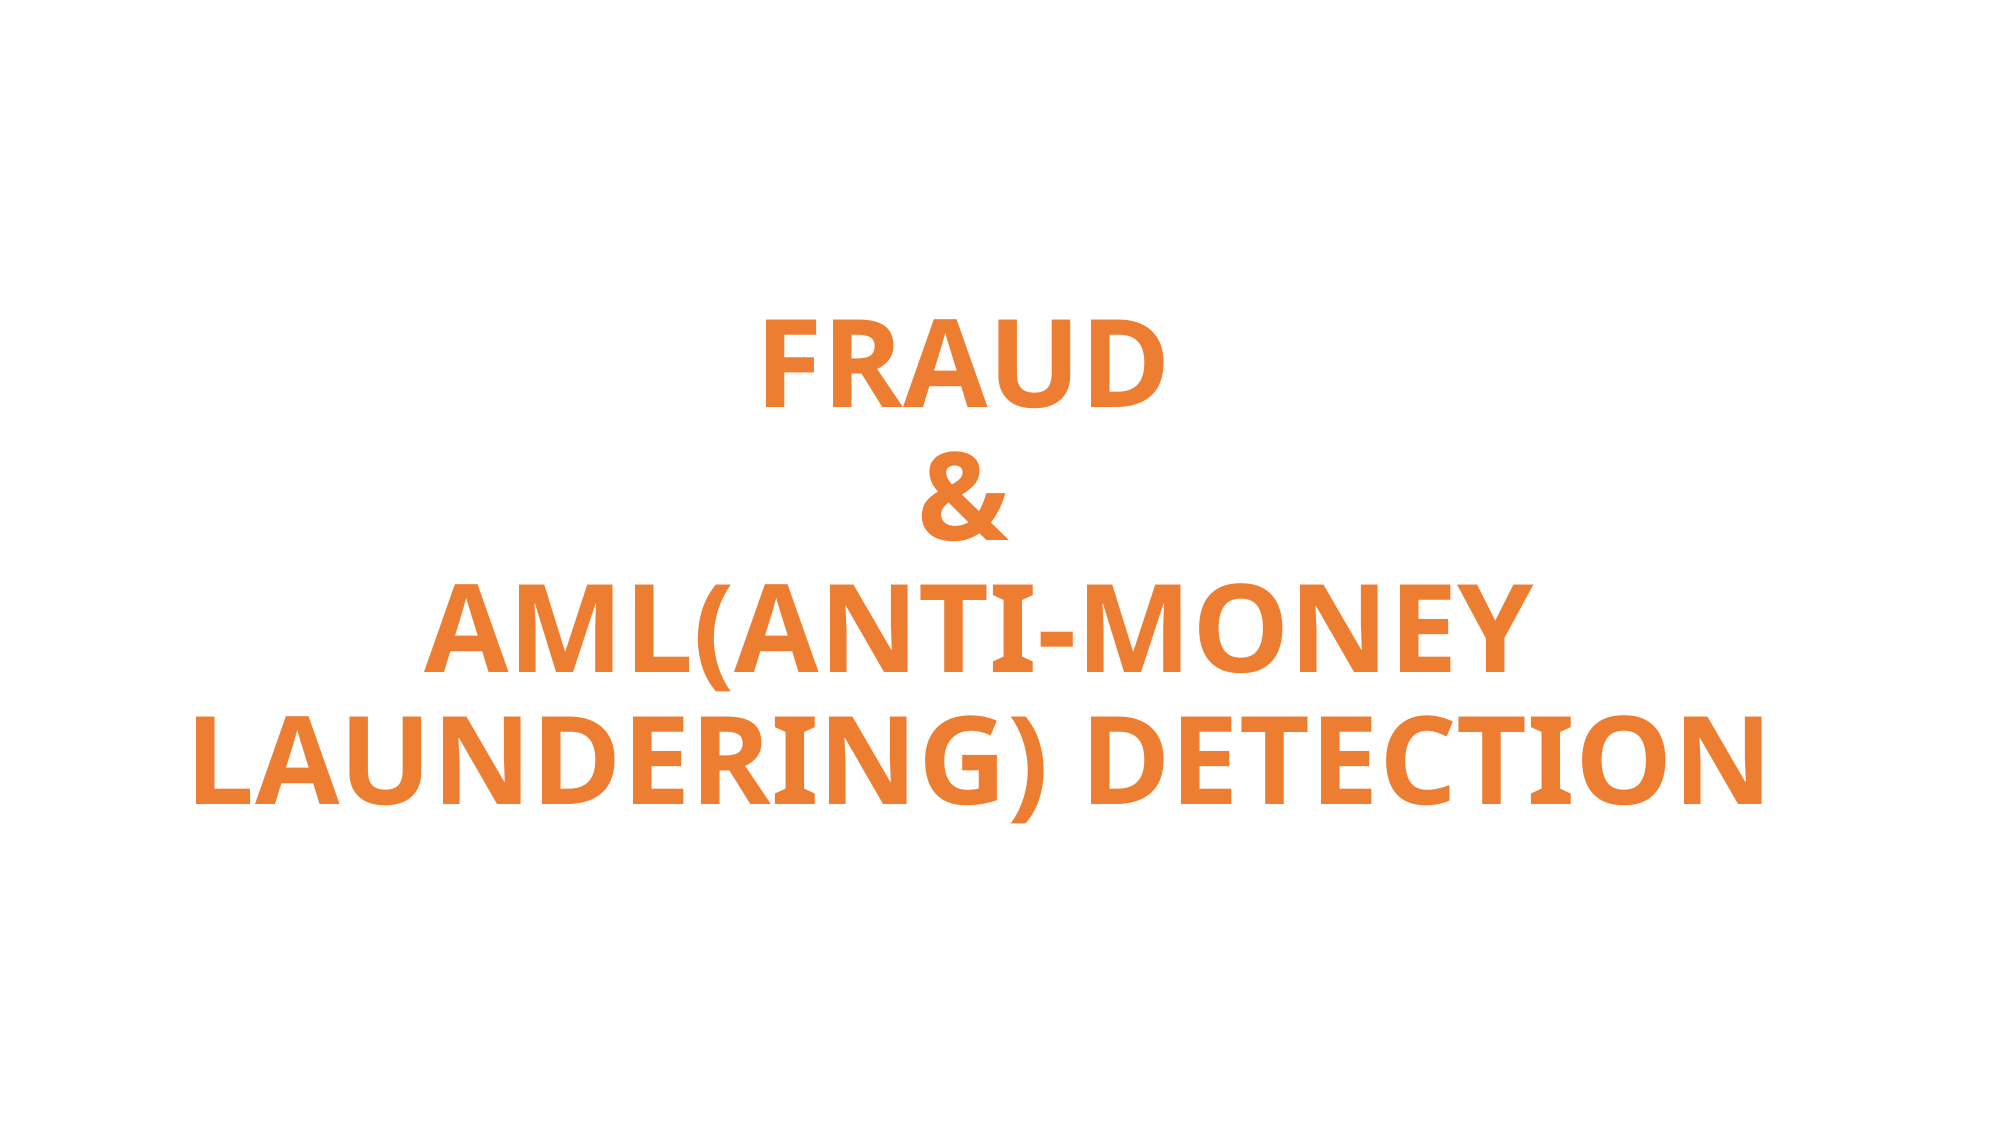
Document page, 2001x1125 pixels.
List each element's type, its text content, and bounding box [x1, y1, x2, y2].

title FRAUD & AML(ANTI-MONEY LAUNDERING) DETECTION [71, 292, 1889, 839]
